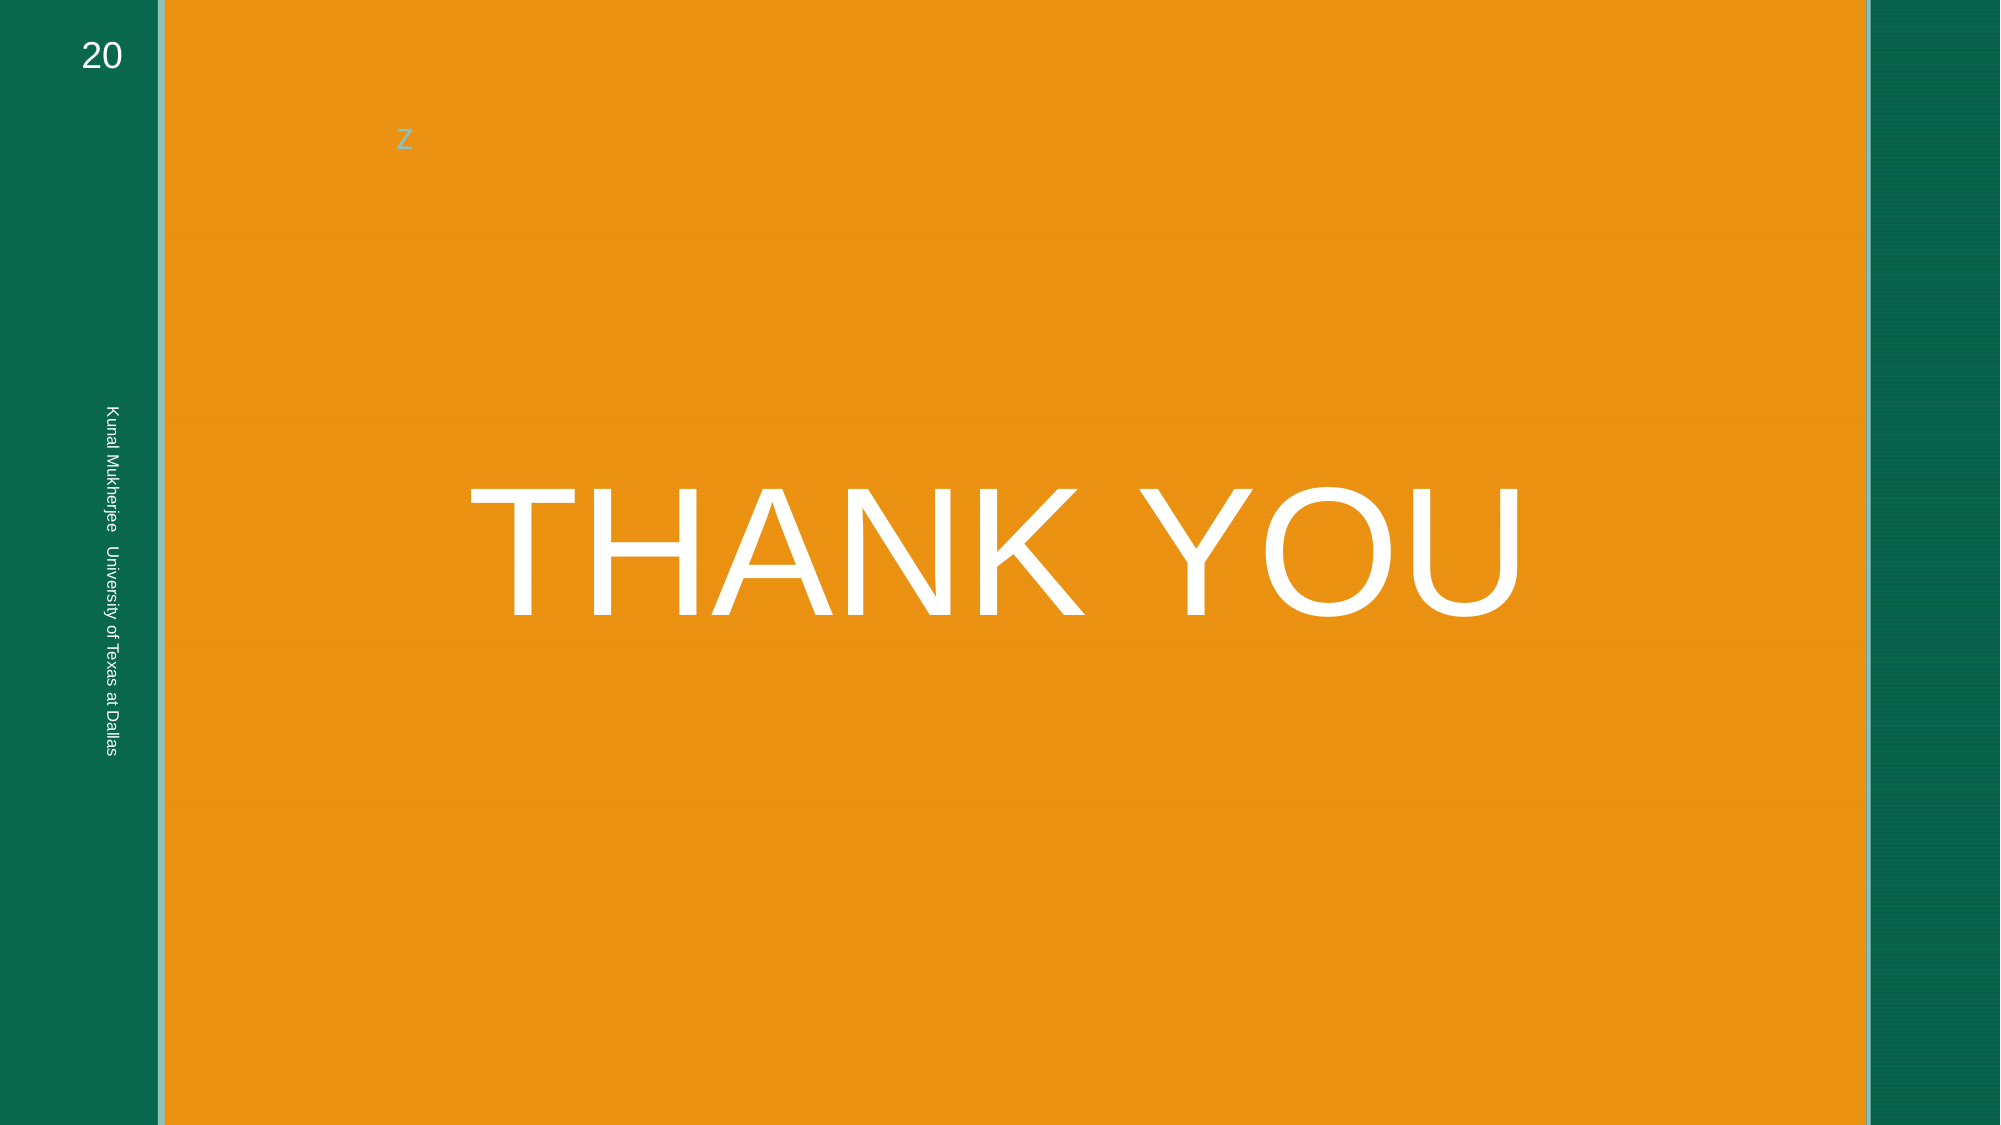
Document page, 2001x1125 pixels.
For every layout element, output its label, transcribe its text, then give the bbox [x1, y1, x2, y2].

title THANK YOU [287, 450, 1713, 994]
footer Kunal Mukherjee University of Texas at Dallas [101, 132, 131, 1098]
slide_number 20 [25, 26, 131, 80]
picture [1871, 0, 2000, 1125]
